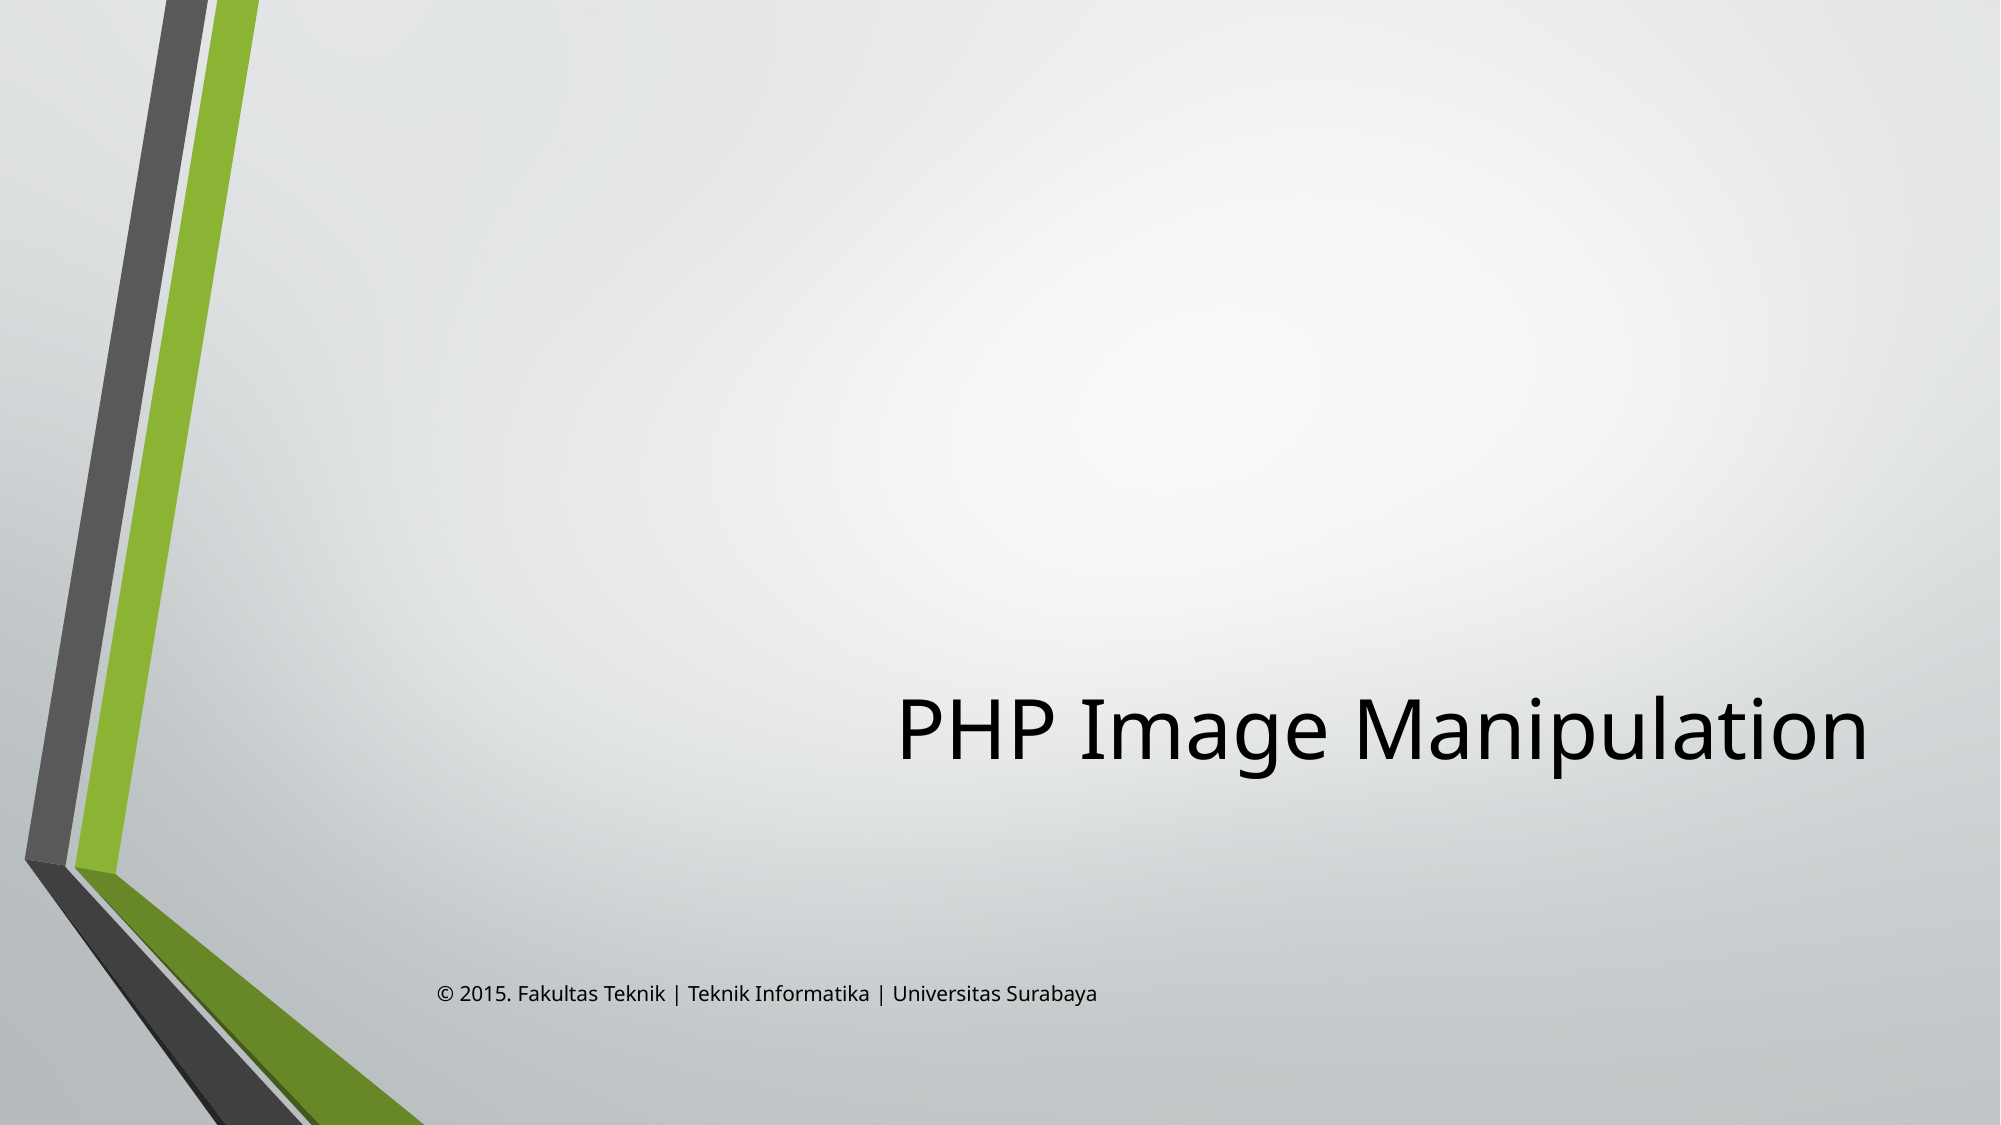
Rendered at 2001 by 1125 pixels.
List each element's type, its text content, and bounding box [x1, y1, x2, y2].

title PHP Image Manipulation [421, 437, 1887, 784]
footer © 2015. Fakultas Teknik | Teknik Informatika | Universitas Surabaya [421, 965, 1584, 1025]
